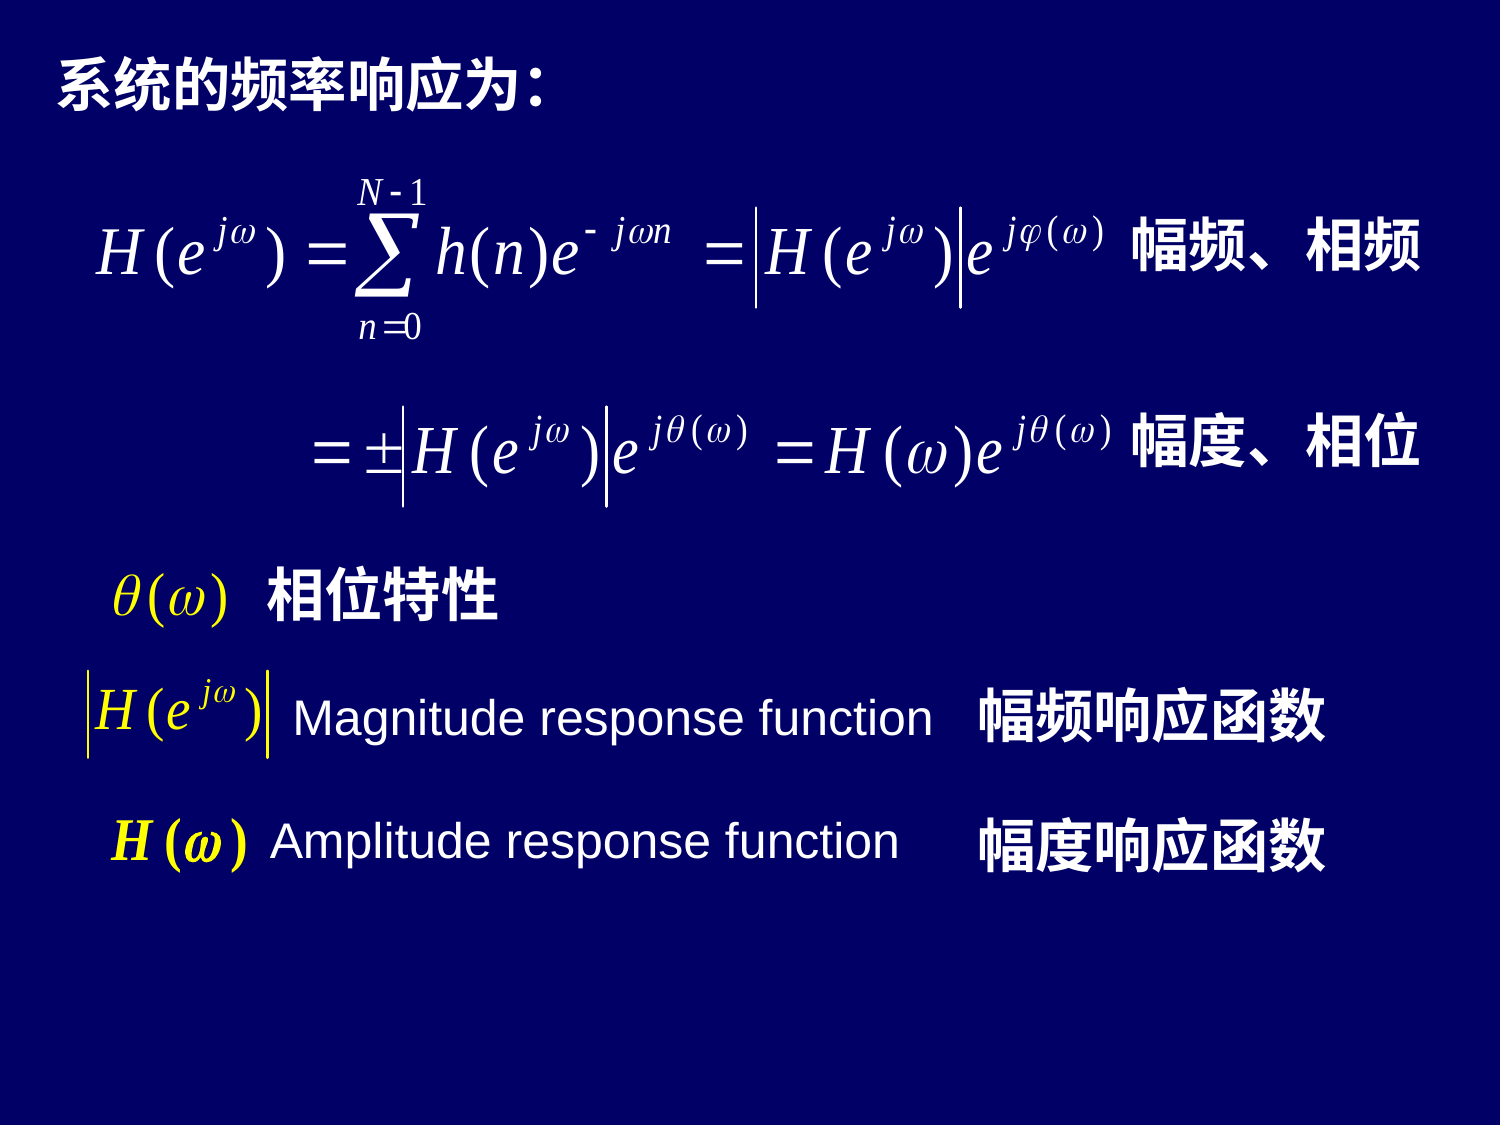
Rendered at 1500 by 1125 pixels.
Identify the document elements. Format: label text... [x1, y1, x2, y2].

text_box 幅度、相位 [1119, 397, 1477, 482]
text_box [99, 801, 963, 883]
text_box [105, 550, 570, 637]
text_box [84, 160, 689, 350]
text_box 幅频、相频 [1116, 200, 1477, 286]
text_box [298, 393, 1119, 516]
text_box 系统的频率响应为： [41, 40, 762, 126]
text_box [76, 659, 1033, 766]
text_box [690, 194, 1112, 317]
text_box 幅度响应函数 [962, 801, 1388, 887]
text_box 幅频响应函数 [1033, 671, 1388, 757]
